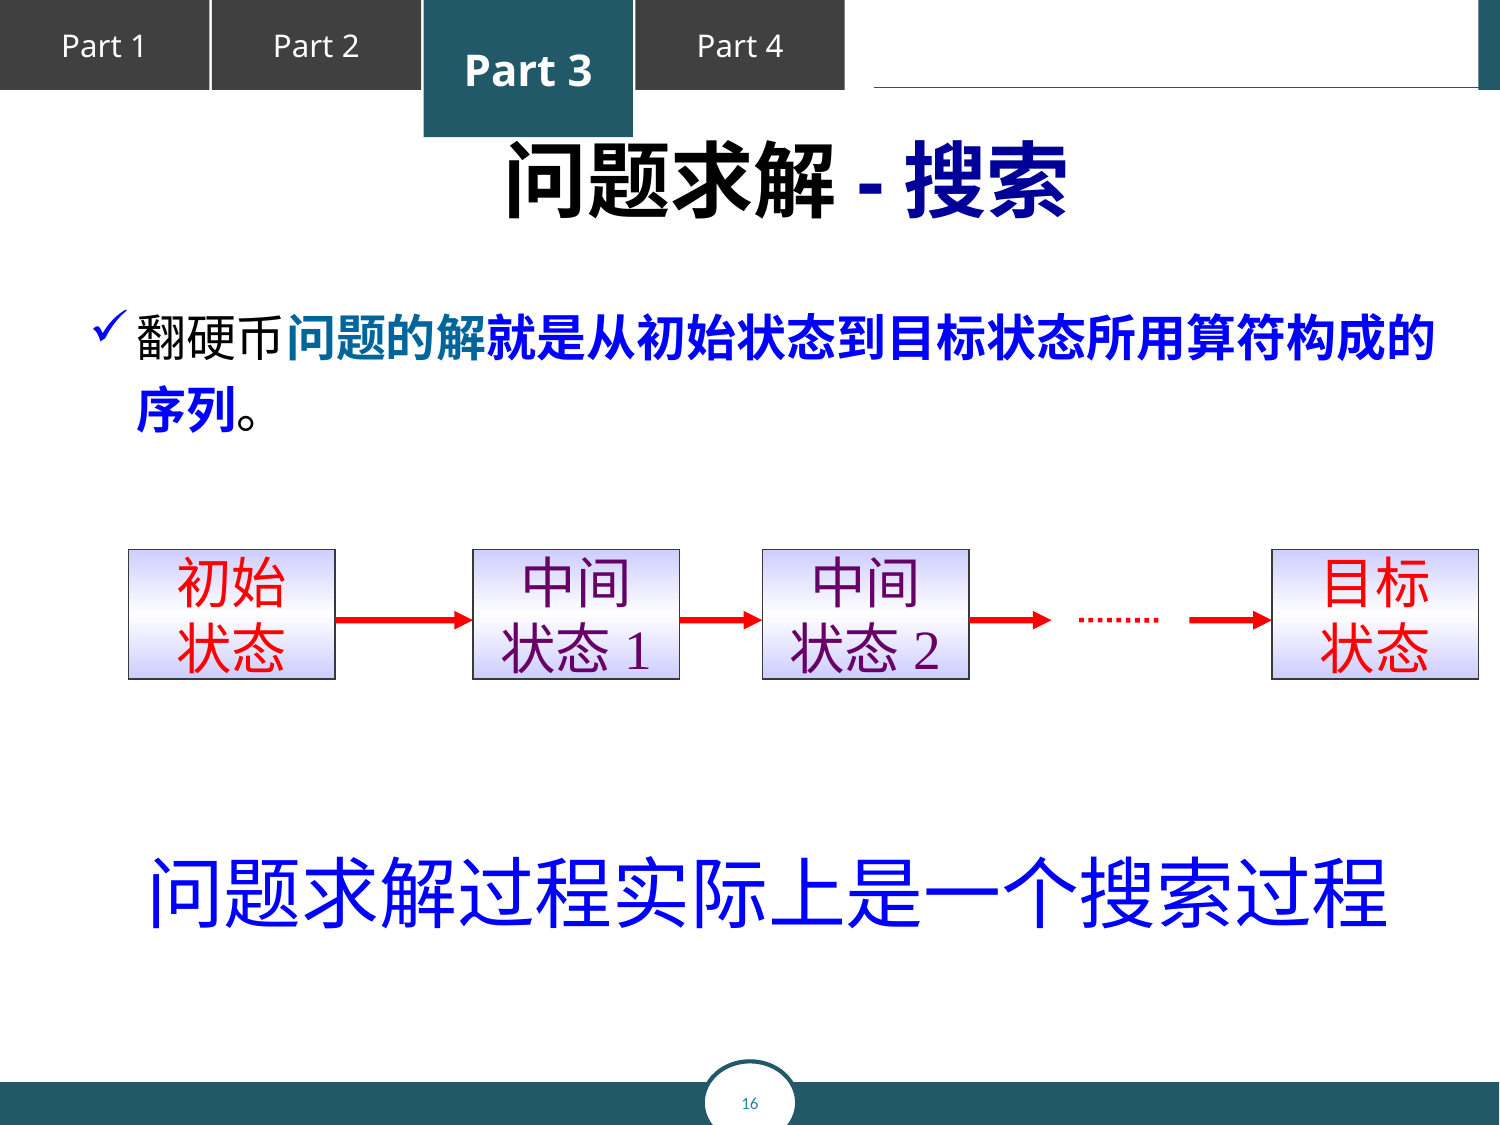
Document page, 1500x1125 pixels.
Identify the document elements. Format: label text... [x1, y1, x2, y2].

text_box 问题求解过程实际上是一个搜索过程 [131, 837, 1406, 946]
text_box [128, 549, 1479, 680]
text_box 问题求解-搜索 [489, 121, 1118, 262]
text_box 翻硬币问题的解就是从初始状态到目标状态所用算符构成的序列。 [0, 213, 1500, 886]
